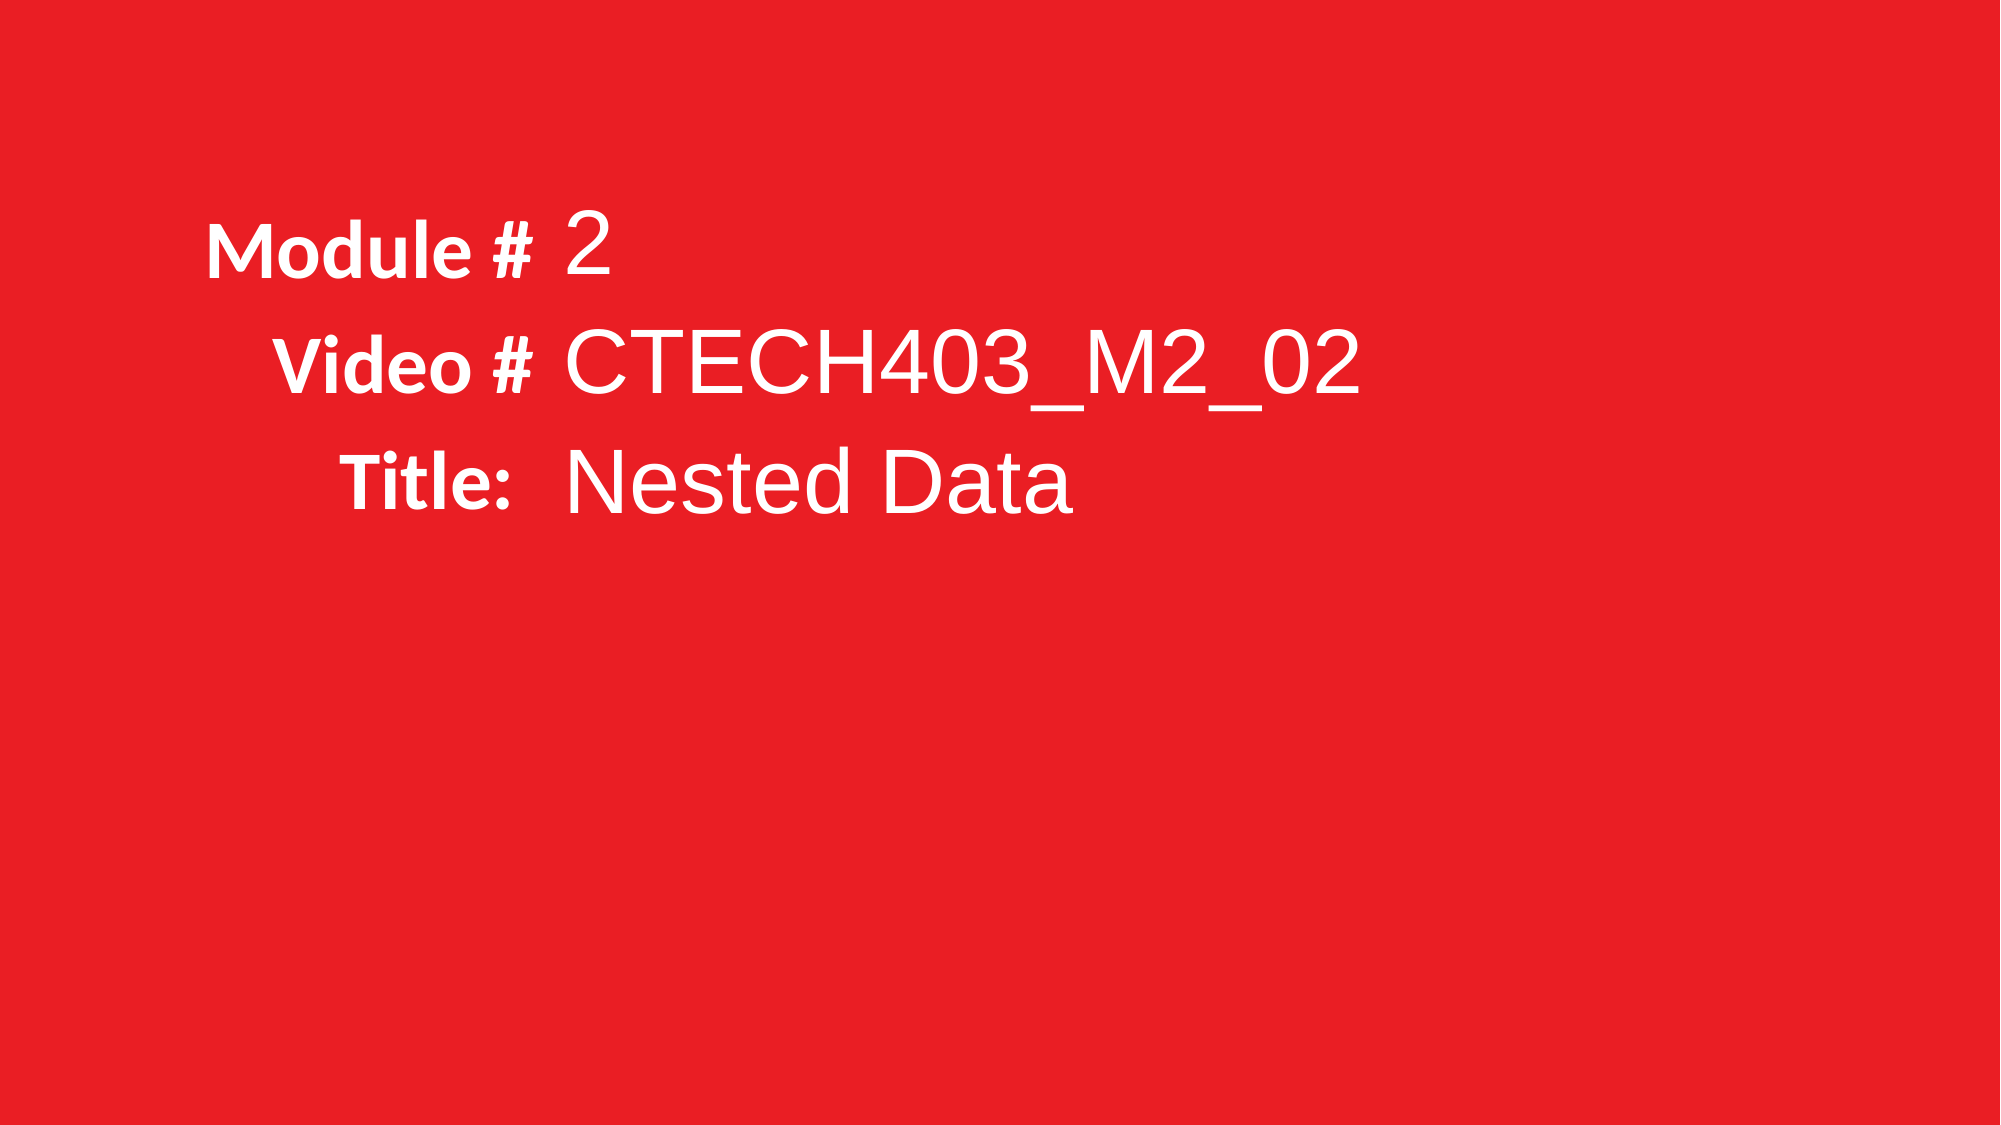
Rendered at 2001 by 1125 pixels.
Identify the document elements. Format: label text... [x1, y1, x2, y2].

list 2 CTECH403_M2_02 Nested Data [548, 187, 1795, 545]
